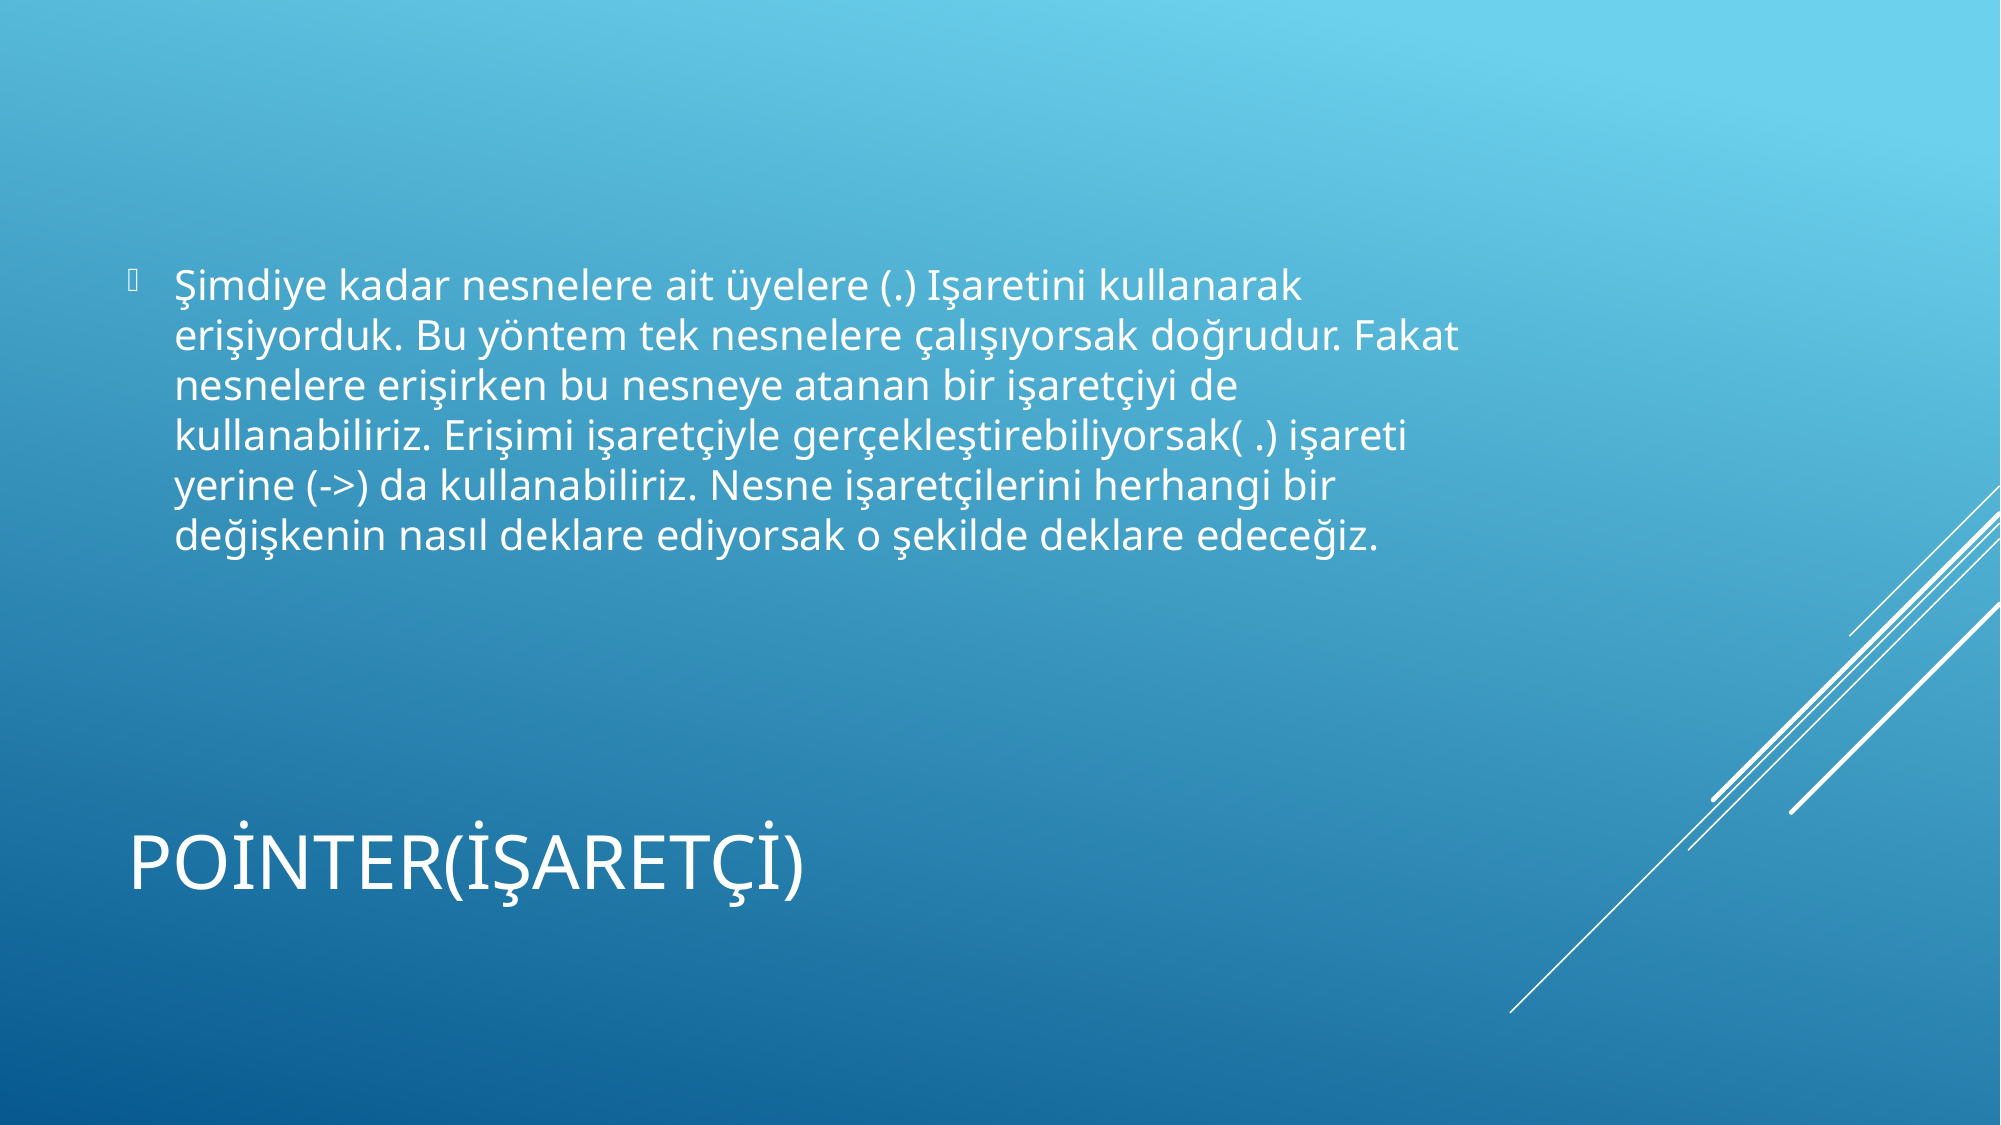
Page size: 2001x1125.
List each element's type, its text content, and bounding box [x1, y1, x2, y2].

list Şimdiye kadar nesnelere ait üyelere (.) Işaretini kullanarak erişiyorduk. Bu yöntem tek nesnelere çalışıyorsak doğrudur. Fakat nesnelere erişirken bu nesneye atanan bir işaretçiyi de kullanabiliriz. Erişimi işaretçiyle gerçekleştirebiliyorsak( .) işareti yerine (->) da kullanabiliriz. Nesne işaretçilerini herhangi bir değişkenin nasıl deklare ediyorsak o şekilde deklare edeceğiz. [112, 112, 1513, 706]
title Pointer(işaretçi) [112, 736, 1513, 984]
